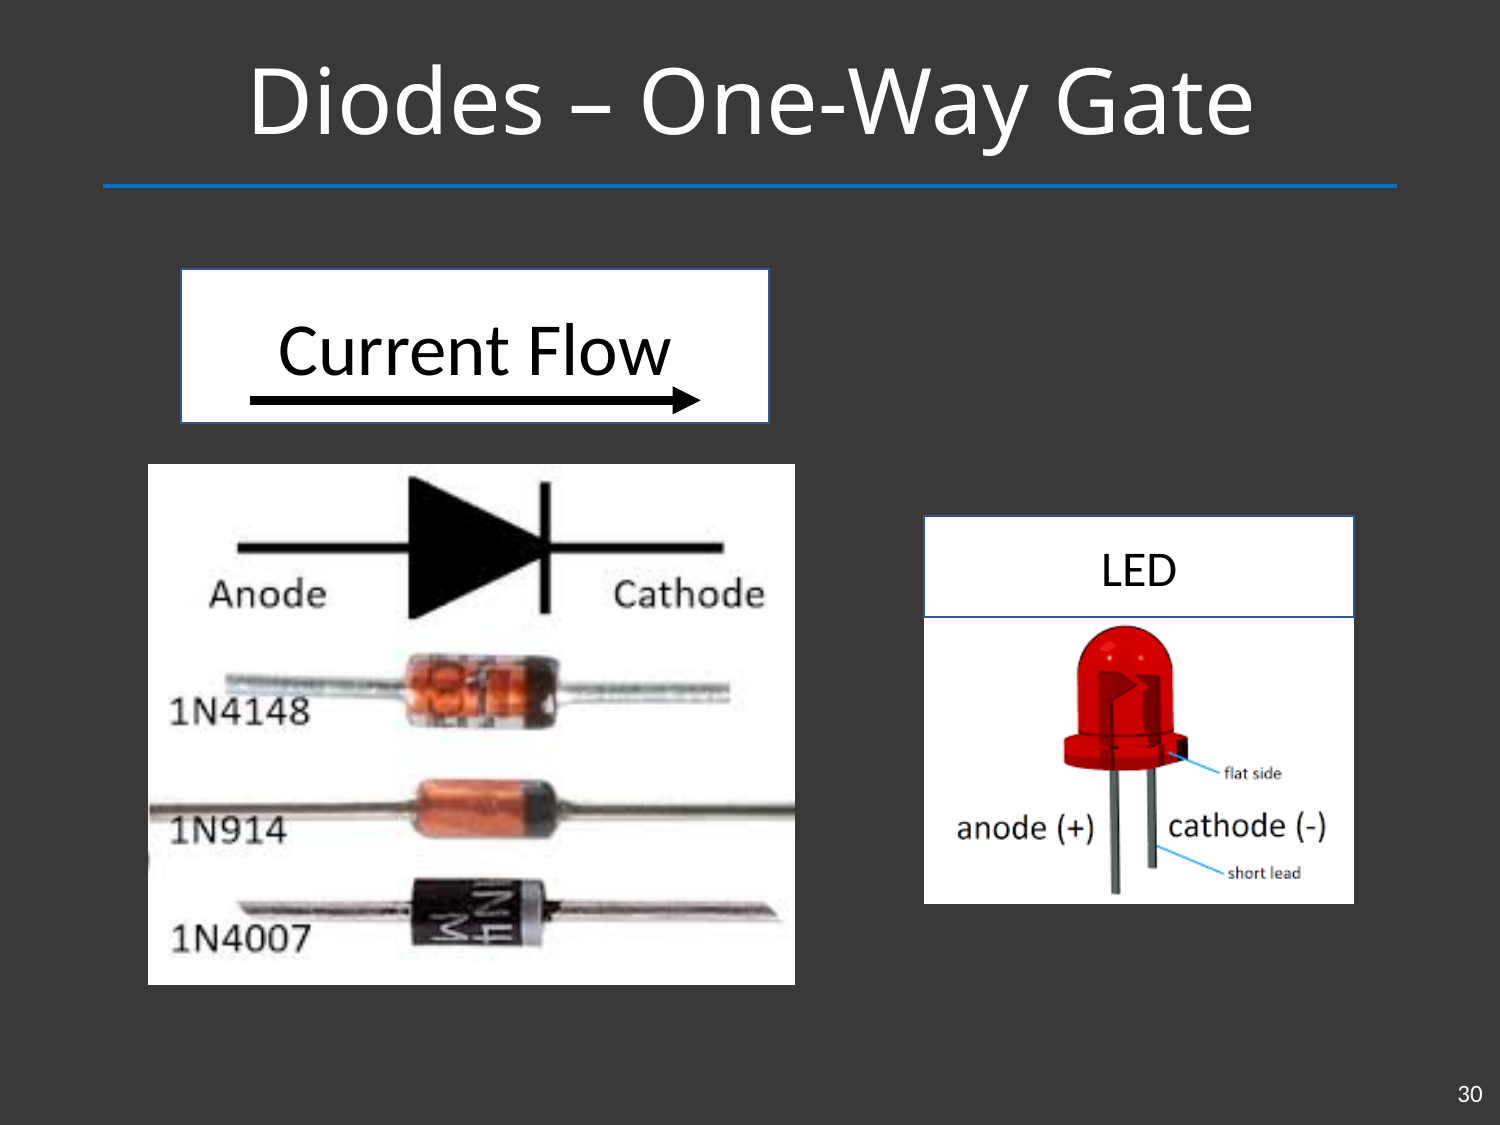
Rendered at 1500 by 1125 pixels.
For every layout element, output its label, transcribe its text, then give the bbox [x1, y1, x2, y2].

slide_number 30 [1160, 1062, 1498, 1123]
text_box LED [923, 515, 1355, 618]
text_box Current Flow [180, 268, 770, 424]
title Diodes – One-Way Gate [119, 23, 1385, 187]
picture [924, 617, 1354, 904]
picture [148, 464, 795, 985]
